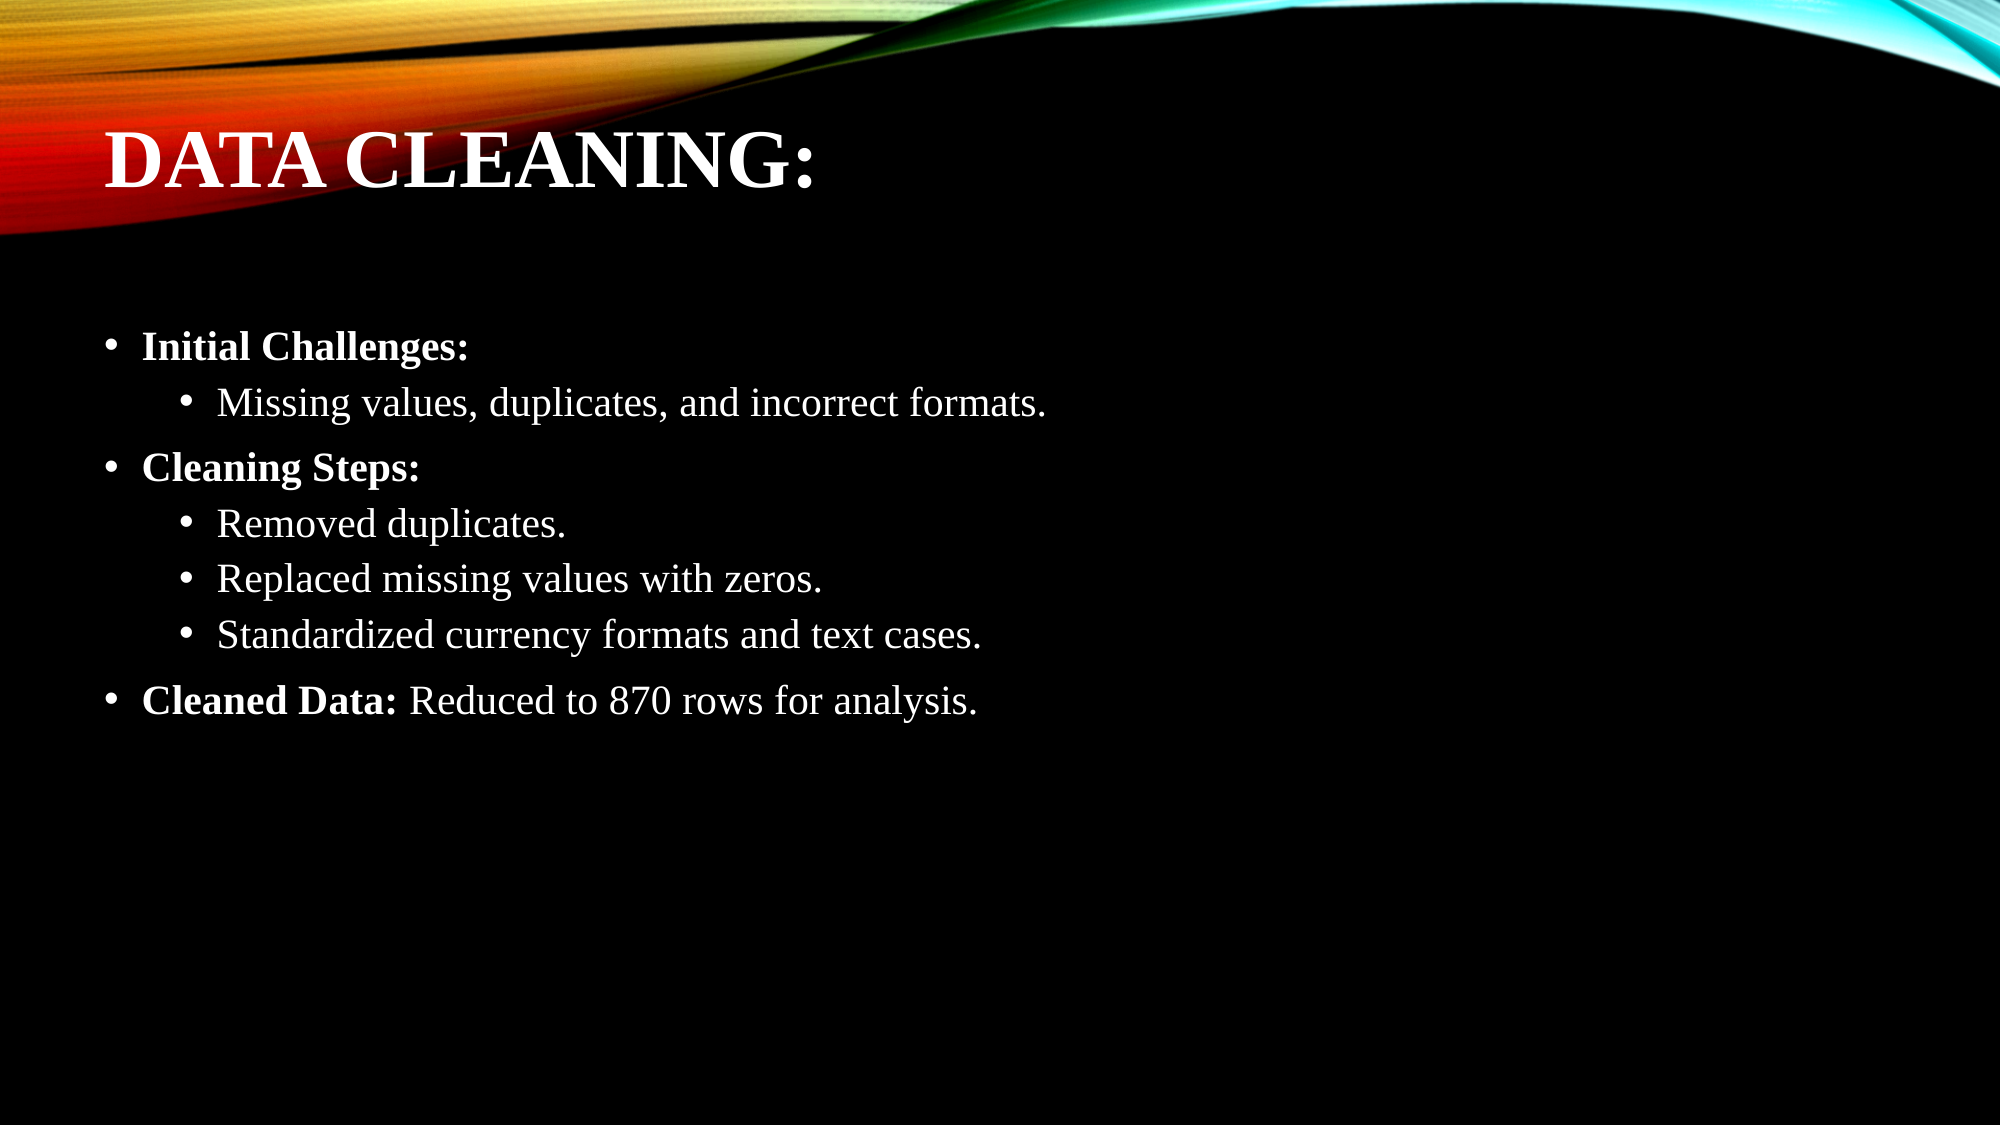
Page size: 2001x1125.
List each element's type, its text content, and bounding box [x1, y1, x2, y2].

picture [0, 0, 2000, 237]
list Initial Challenges: Missing values, duplicates, and incorrect formats. Cleaning Steps: Removed duplicates. Replaced missing values with zeros. Standardized currency formats and text cases. Cleaned Data: Reduced to 870 rows for analysis. [89, 317, 1865, 978]
title Data Cleaning: [89, 104, 1502, 317]
